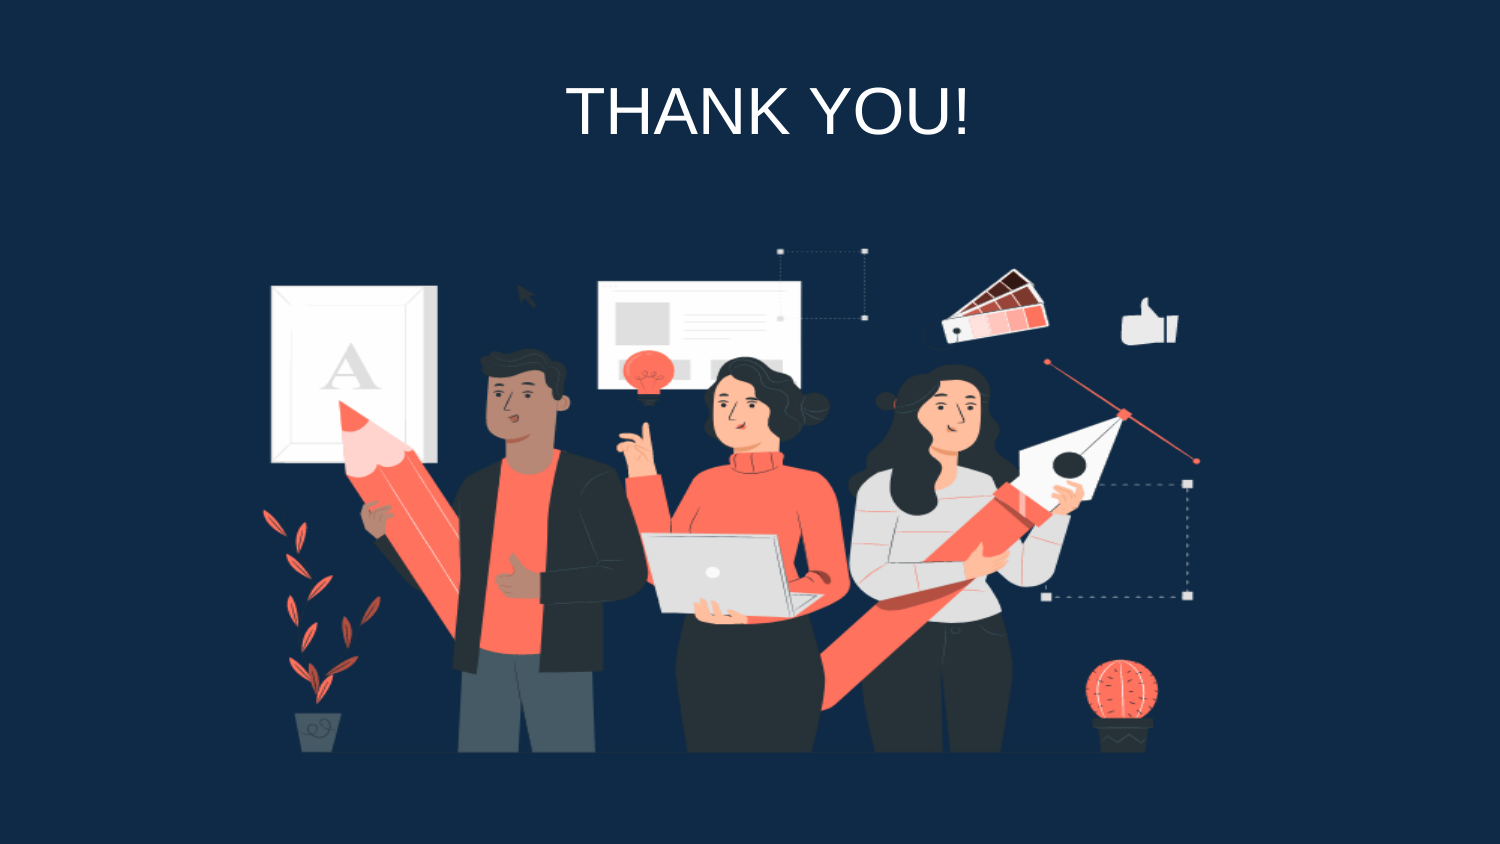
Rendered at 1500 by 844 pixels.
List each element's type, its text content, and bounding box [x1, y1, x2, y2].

title THANK YOU! [171, 53, 1365, 193]
picture [171, 192, 1296, 791]
